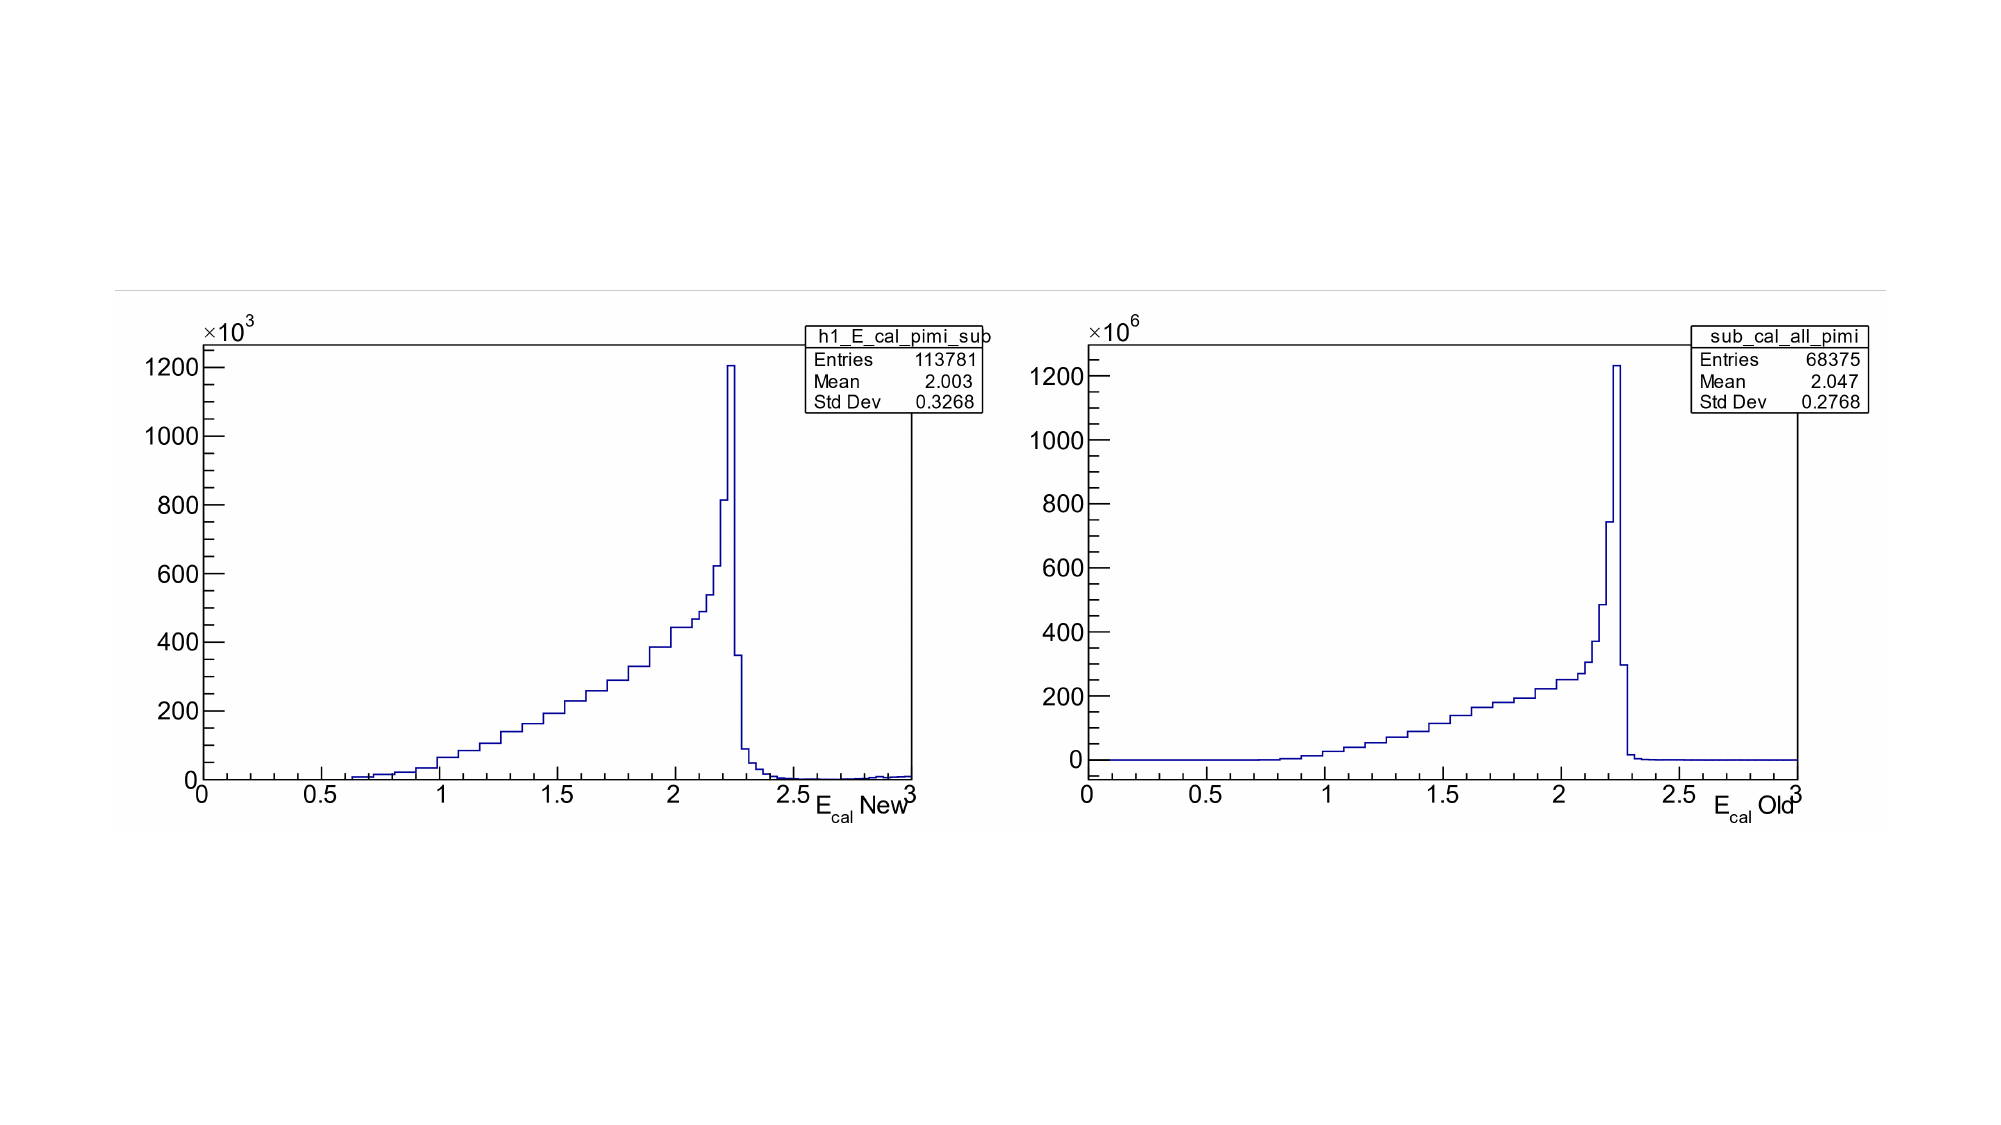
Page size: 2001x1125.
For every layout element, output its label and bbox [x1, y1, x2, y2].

picture [113, 290, 1886, 835]
